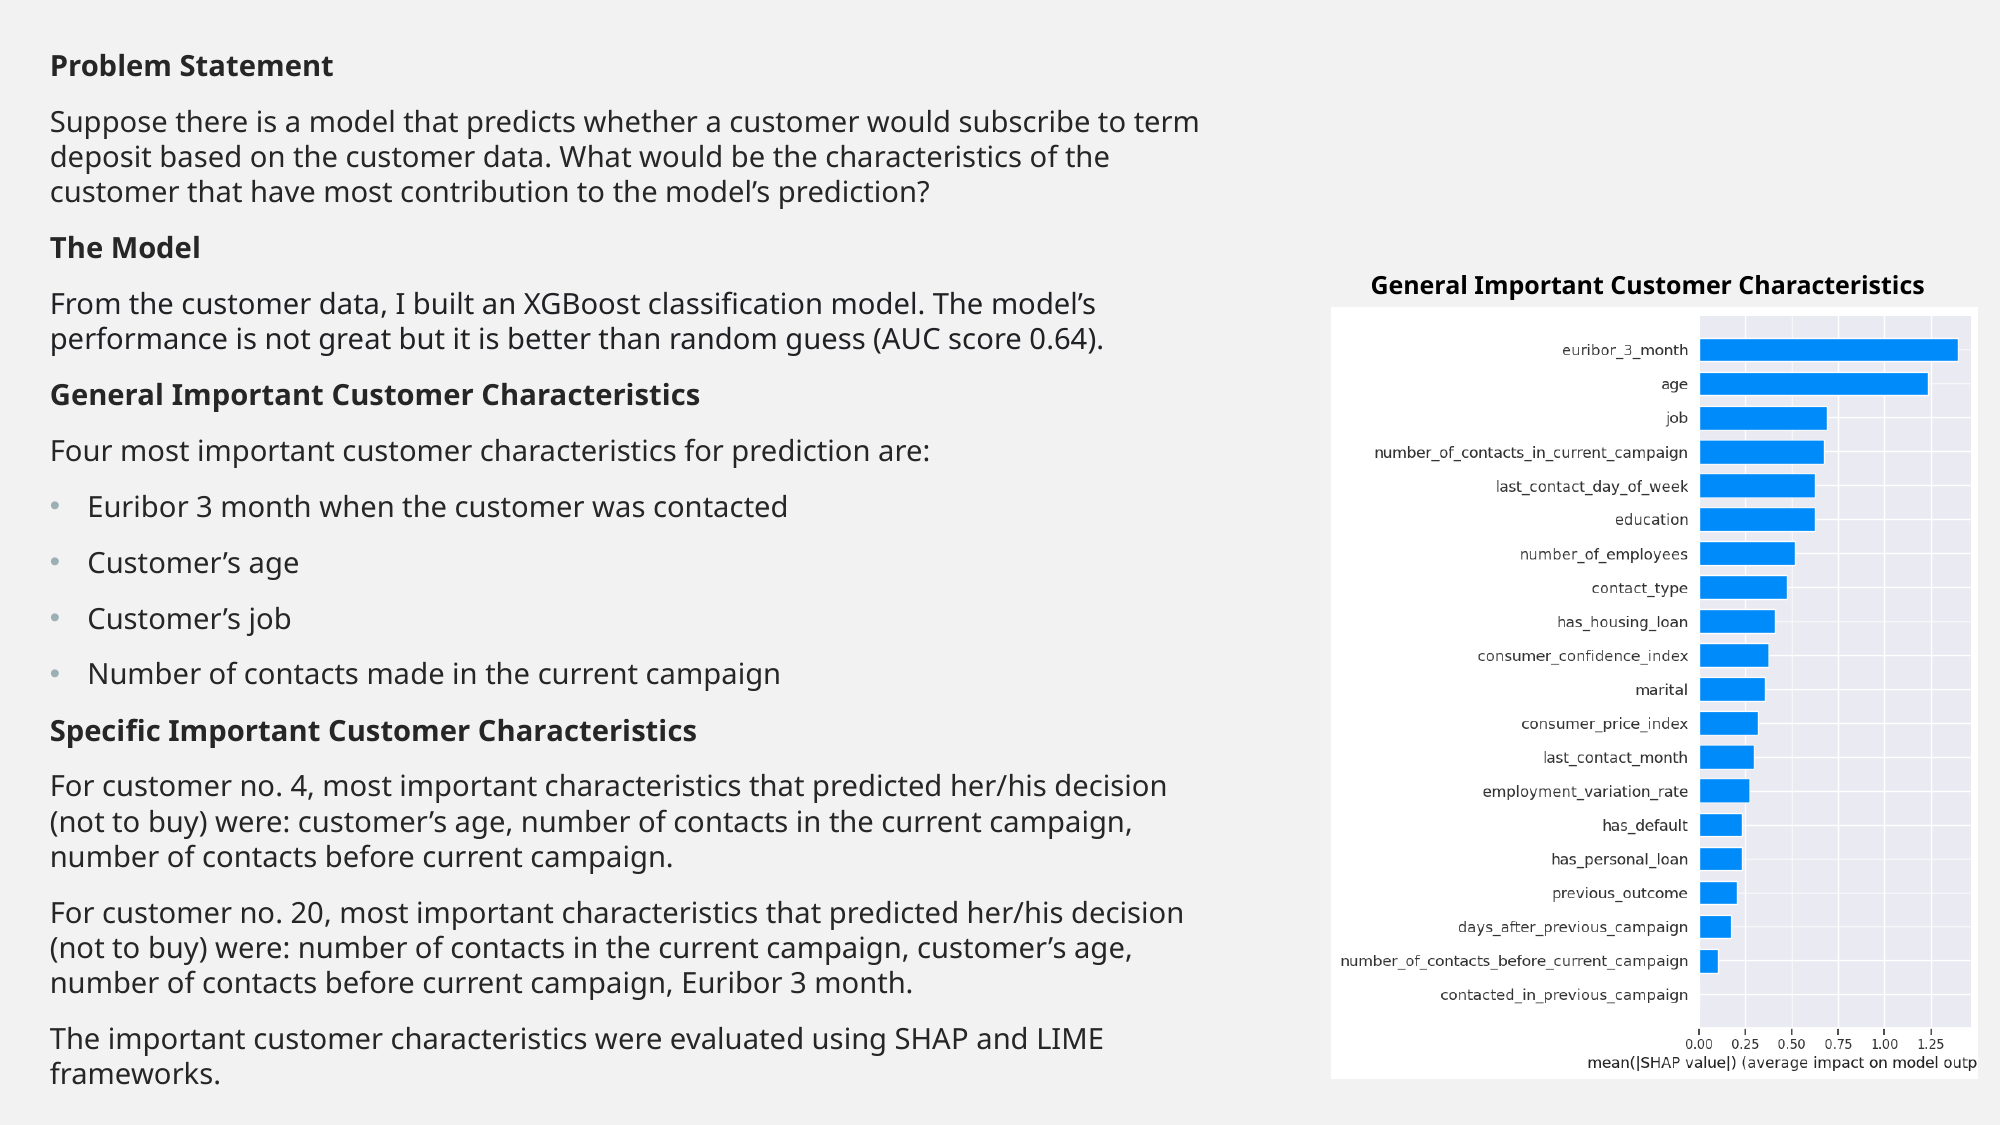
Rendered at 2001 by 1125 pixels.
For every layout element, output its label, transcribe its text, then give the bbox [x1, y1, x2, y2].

list Problem Statement Suppose there is a model that predicts whether a customer would subscribe to term deposit based on the customer data. What would be the characteristics of the customer that have most contribution to the model’s prediction? The Model From the customer data, I built an XGBoost classification model. The model’s performance is not great but it is better than random guess (AUC score 0.64). General Important Customer Characteristics Four most important customer characteristics for prediction are: Euribor 3 month when the customer was contacted Customer’s age Customer’s job Number of contacts made in the current campaign Specific Important Customer Characteristics For customer no. 4, most important characteristics that predicted her/his decision (not to buy) were: customer’s age, number of contacts in the current campaign, number of contacts before current campaign. For customer no. 20, most important characteristics that predicted her/his decision (not to buy) were: number of contacts in the current campaign, customer’s age, number of contacts before current campaign, Euribor 3 month. The important customer characteristics were evaluated using SHAP and LIME frameworks. [34, 39, 1235, 1110]
picture [1331, 307, 1978, 1079]
text_box General Important Customer Characteristics [1331, 262, 1966, 307]
